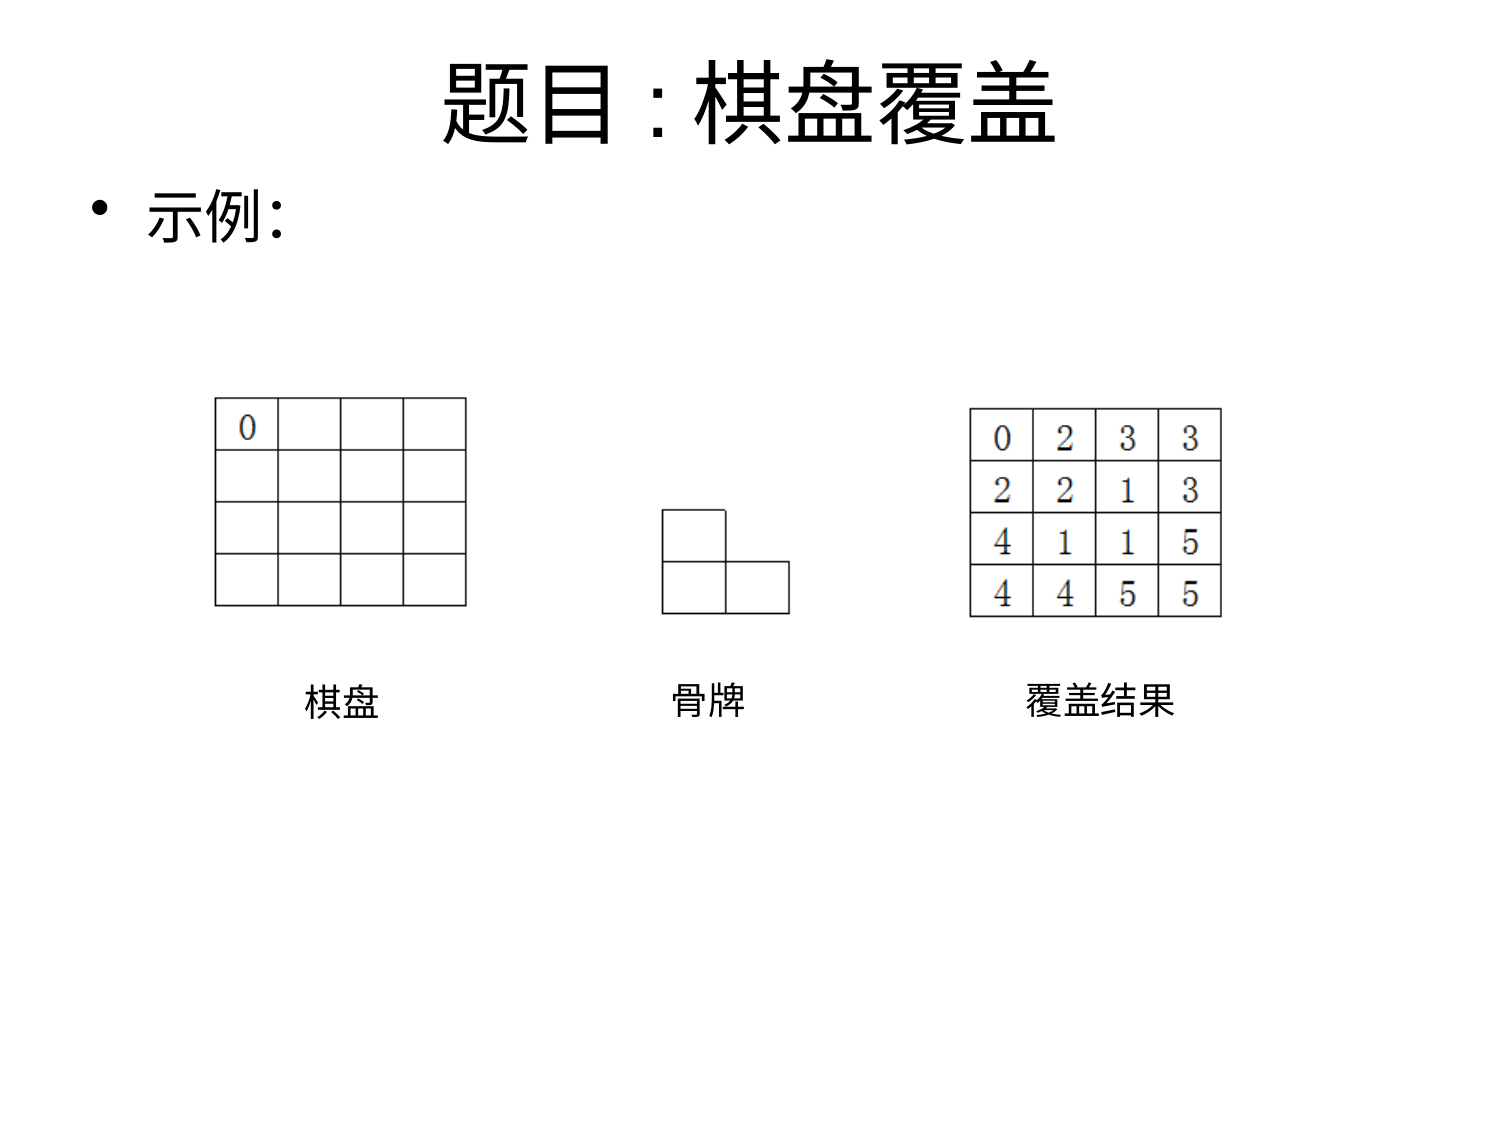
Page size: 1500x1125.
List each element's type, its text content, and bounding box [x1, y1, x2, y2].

picture [203, 385, 481, 624]
list 示例： [75, 172, 1425, 823]
picture [651, 499, 798, 624]
text_box 骨牌 [656, 669, 761, 730]
text_box 覆盖结果 [1010, 669, 1191, 730]
title 题目:棋盘覆盖 [75, 7, 1425, 172]
text_box 棋盘 [289, 671, 395, 732]
picture [962, 402, 1234, 630]
